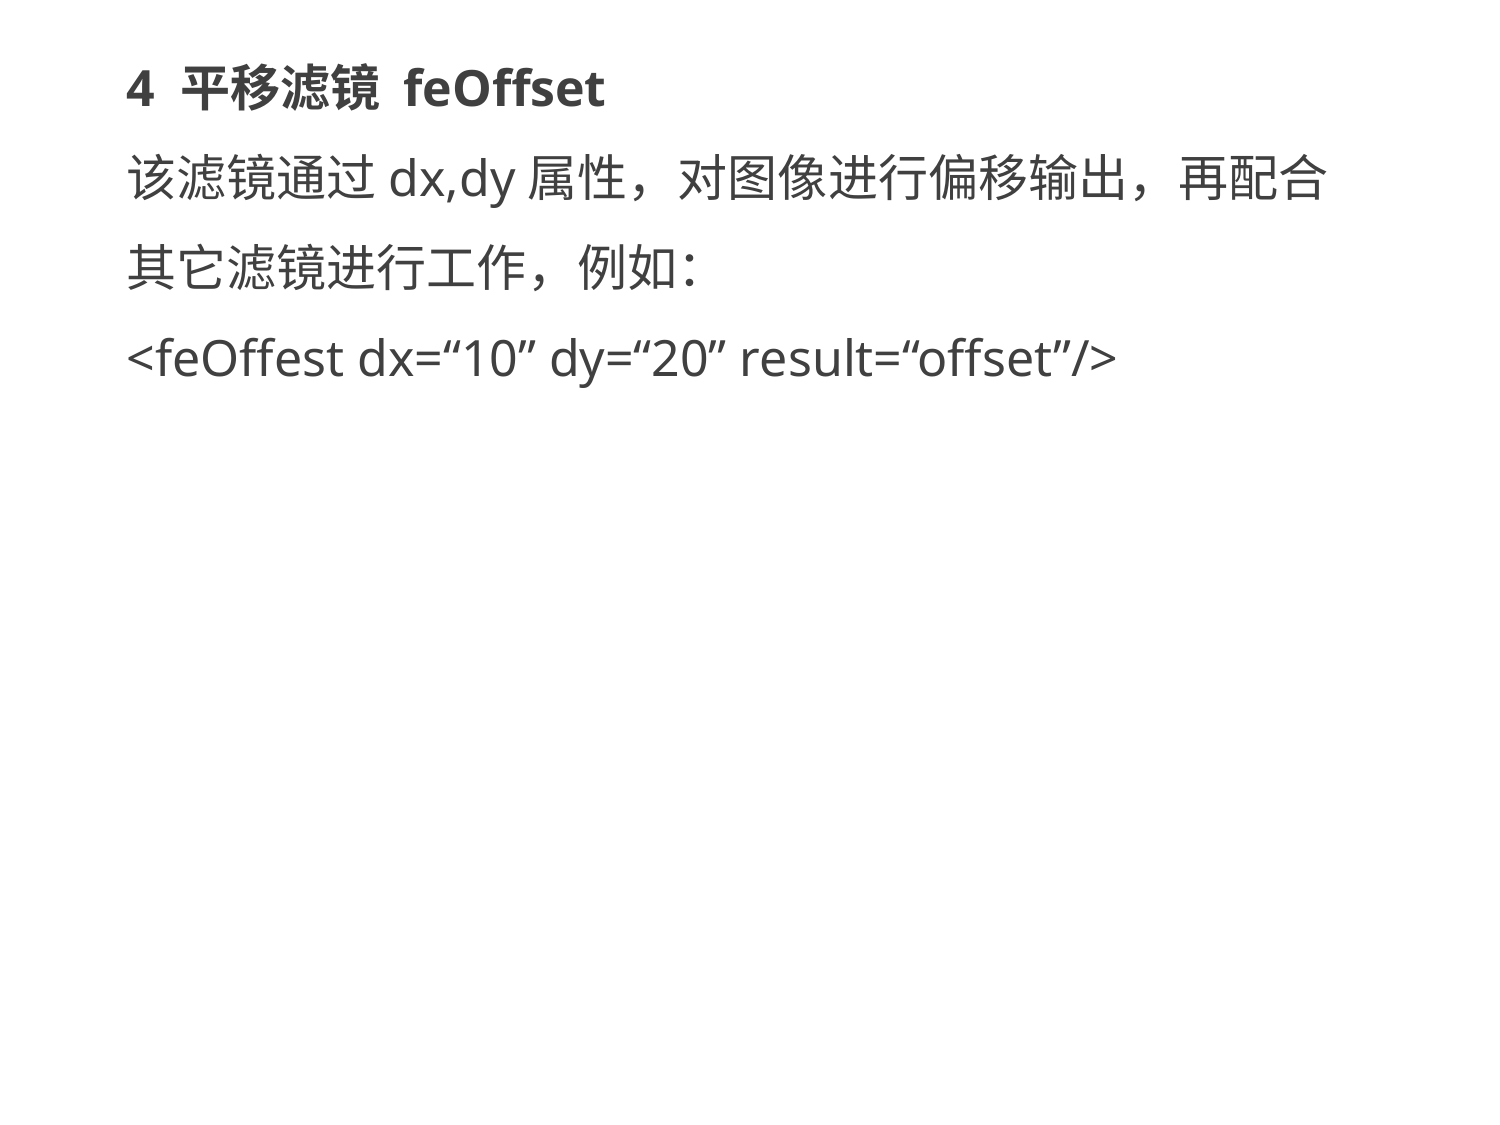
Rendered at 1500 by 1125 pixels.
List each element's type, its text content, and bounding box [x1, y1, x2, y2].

text_box 4 平移滤镜 feOffset 该滤镜通过dx,dy属性，对图像进行偏移输出，再配合其它滤镜进行工作，例如： <feOffest dx=“10” dy=“20” result=“offset”/> [112, 19, 1388, 394]
